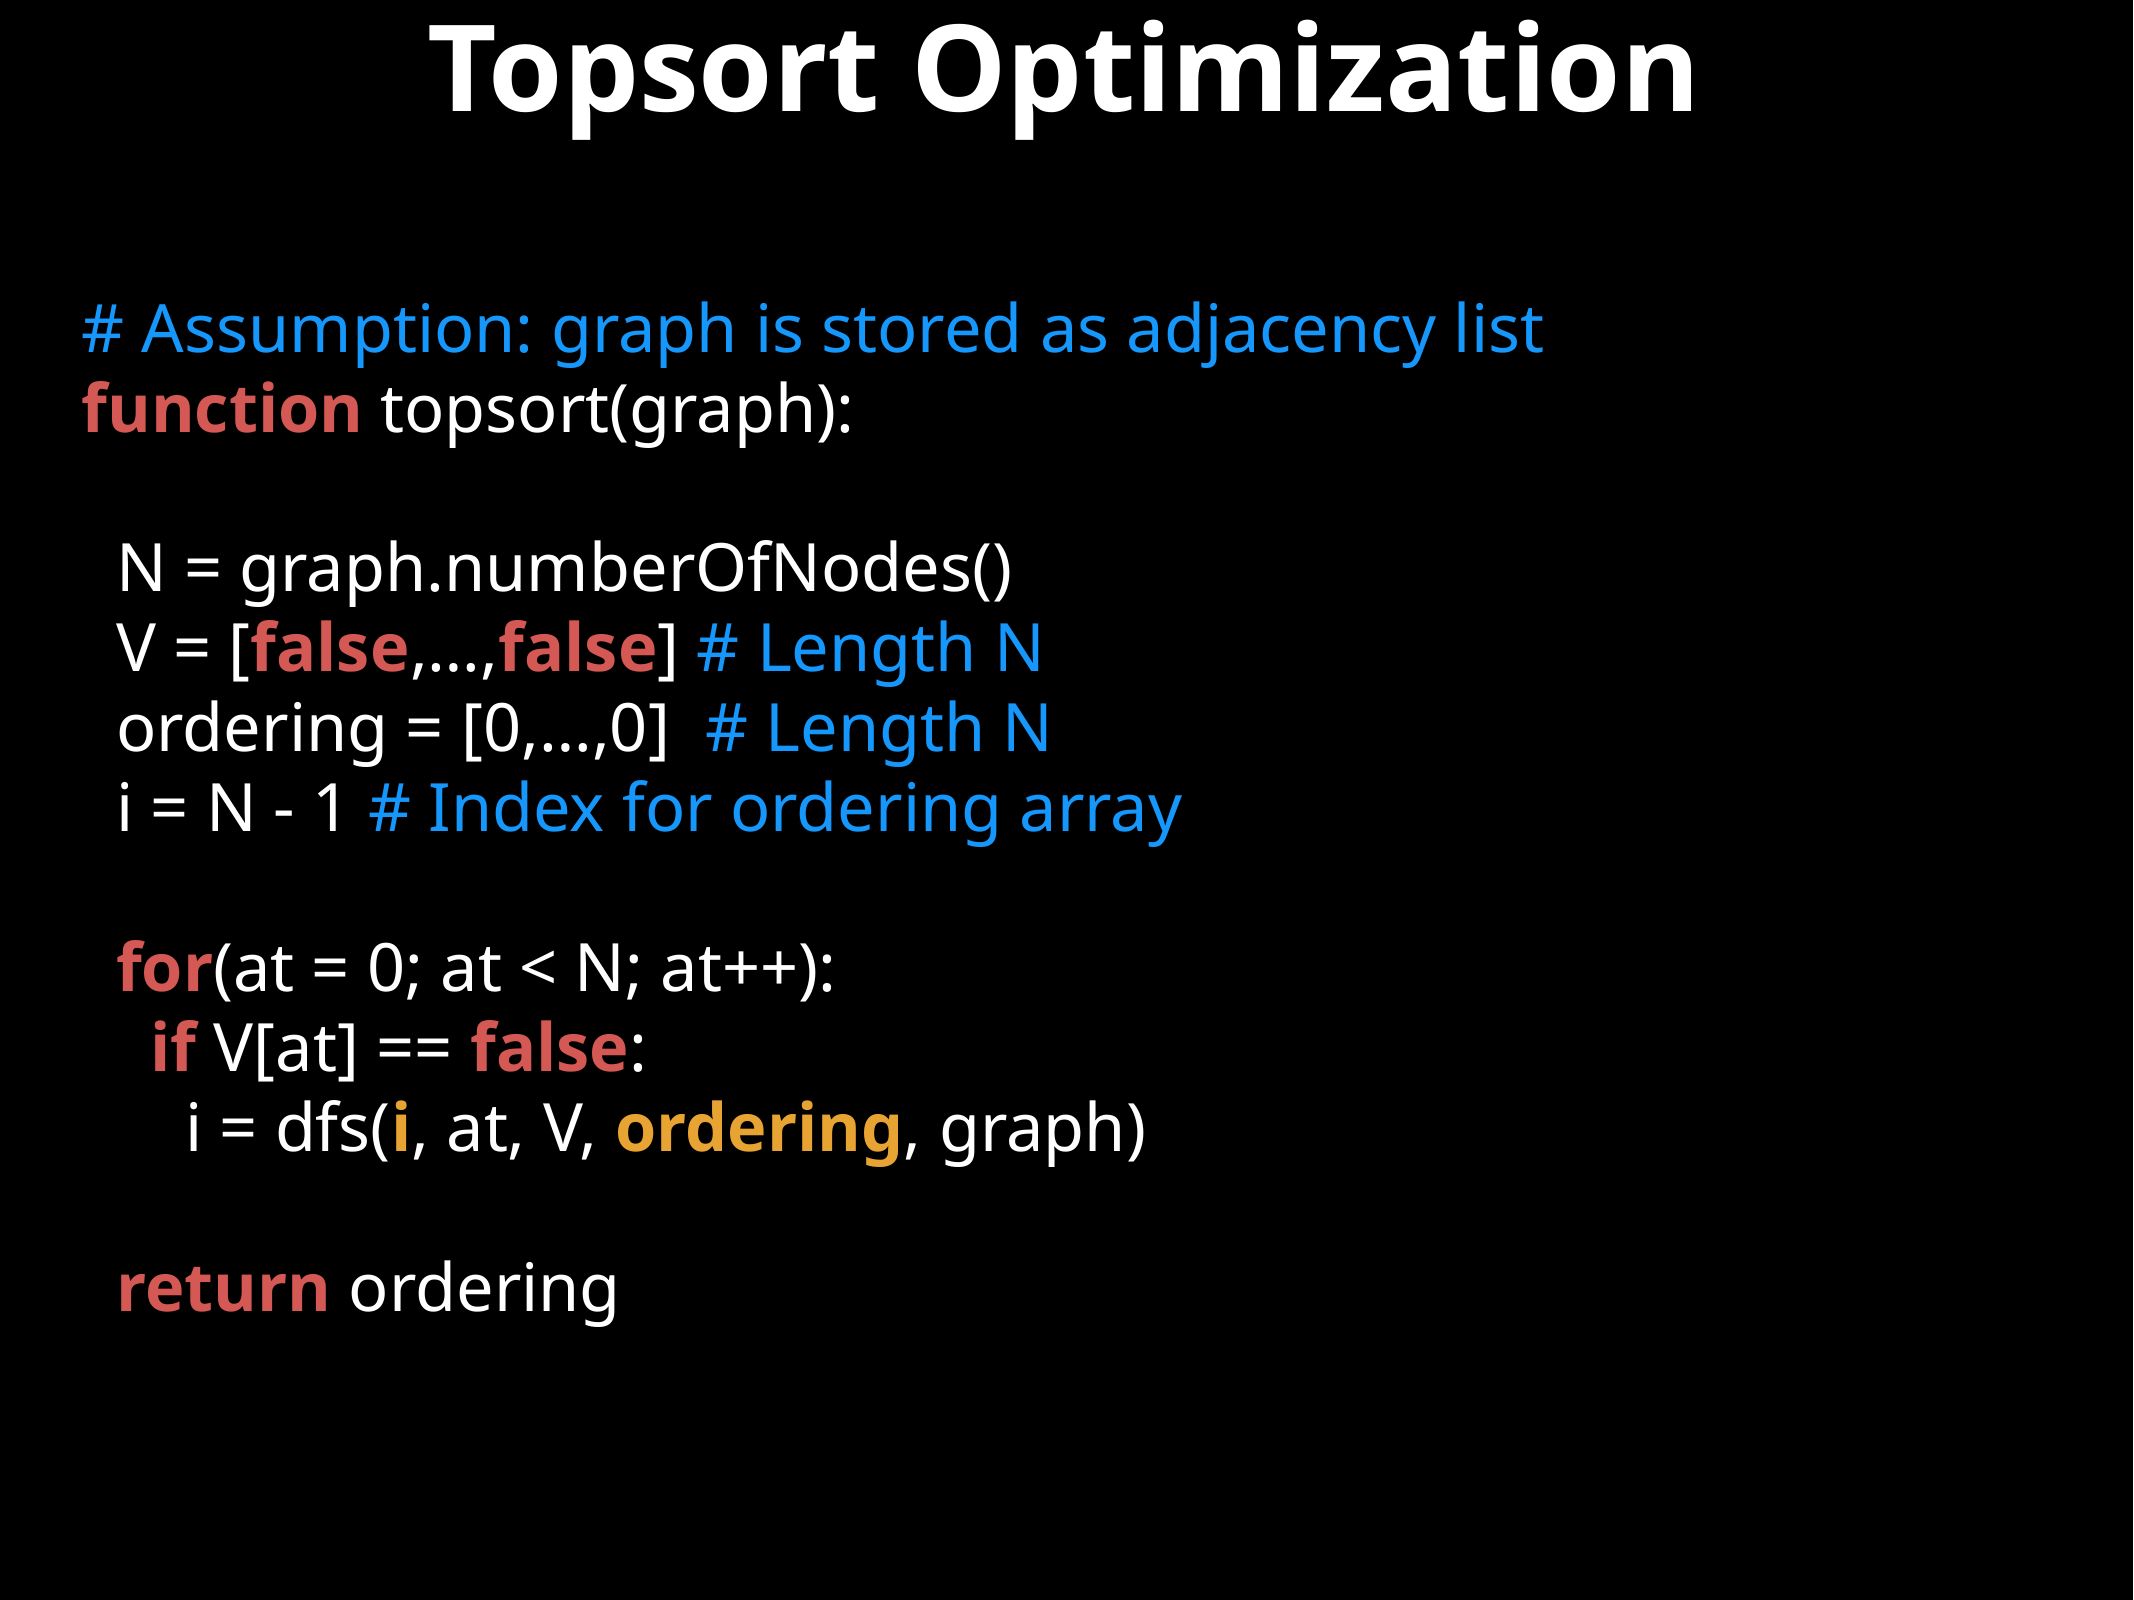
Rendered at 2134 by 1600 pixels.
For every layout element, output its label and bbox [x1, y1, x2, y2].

text_box [73, 277, 2055, 1334]
title [9, 0, 2119, 146]
